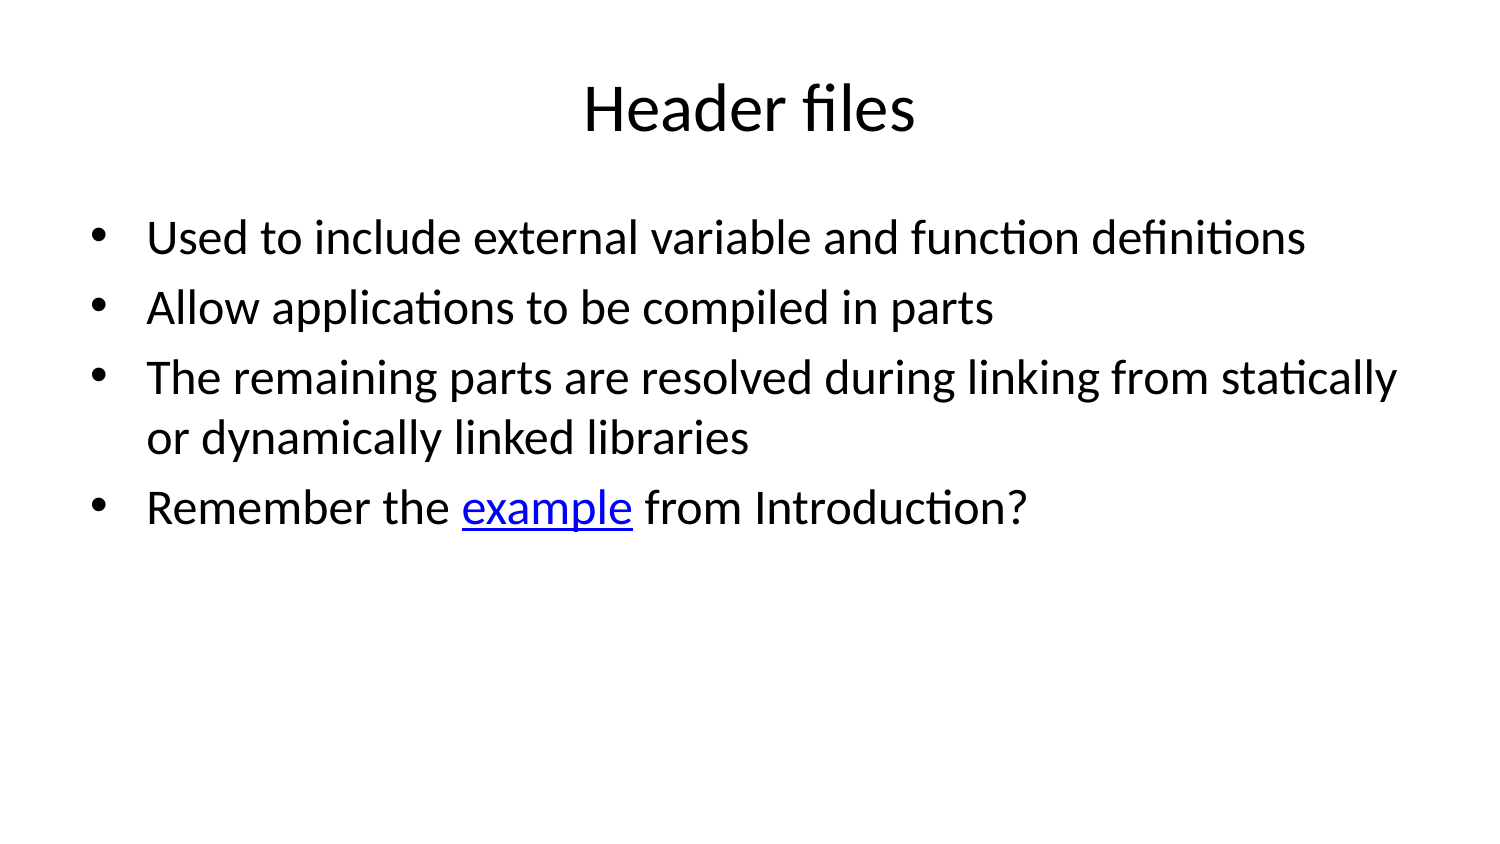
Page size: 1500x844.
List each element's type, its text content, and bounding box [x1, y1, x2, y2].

title Header files [75, 33, 1425, 175]
list Used to include external variable and function definitions Allow applications to be compiled in parts The remaining parts are resolved during linking from statically or dynamically linked libraries Remember the example from Introduction? [75, 196, 1425, 754]
